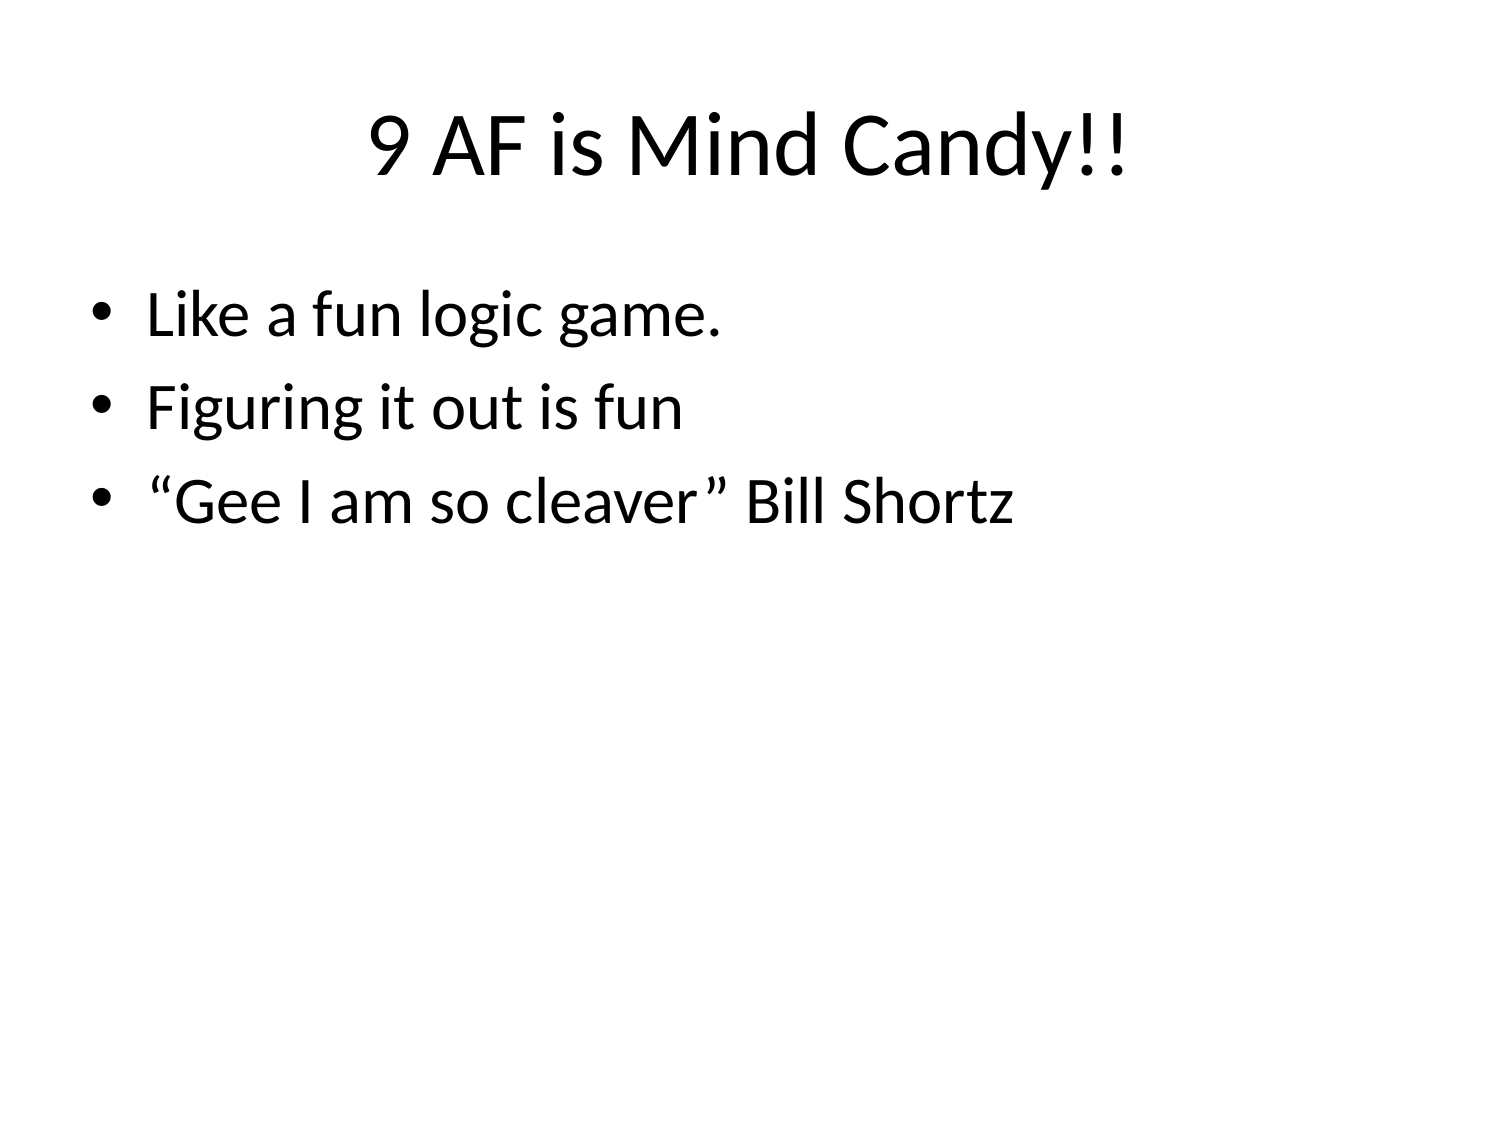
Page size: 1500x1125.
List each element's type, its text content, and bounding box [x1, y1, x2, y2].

list Like a fun logic game. Figuring it out is fun “Gee I am so cleaver” Bill Shortz [75, 262, 1425, 1005]
title 9 AF is Mind Candy!! [75, 45, 1425, 233]
